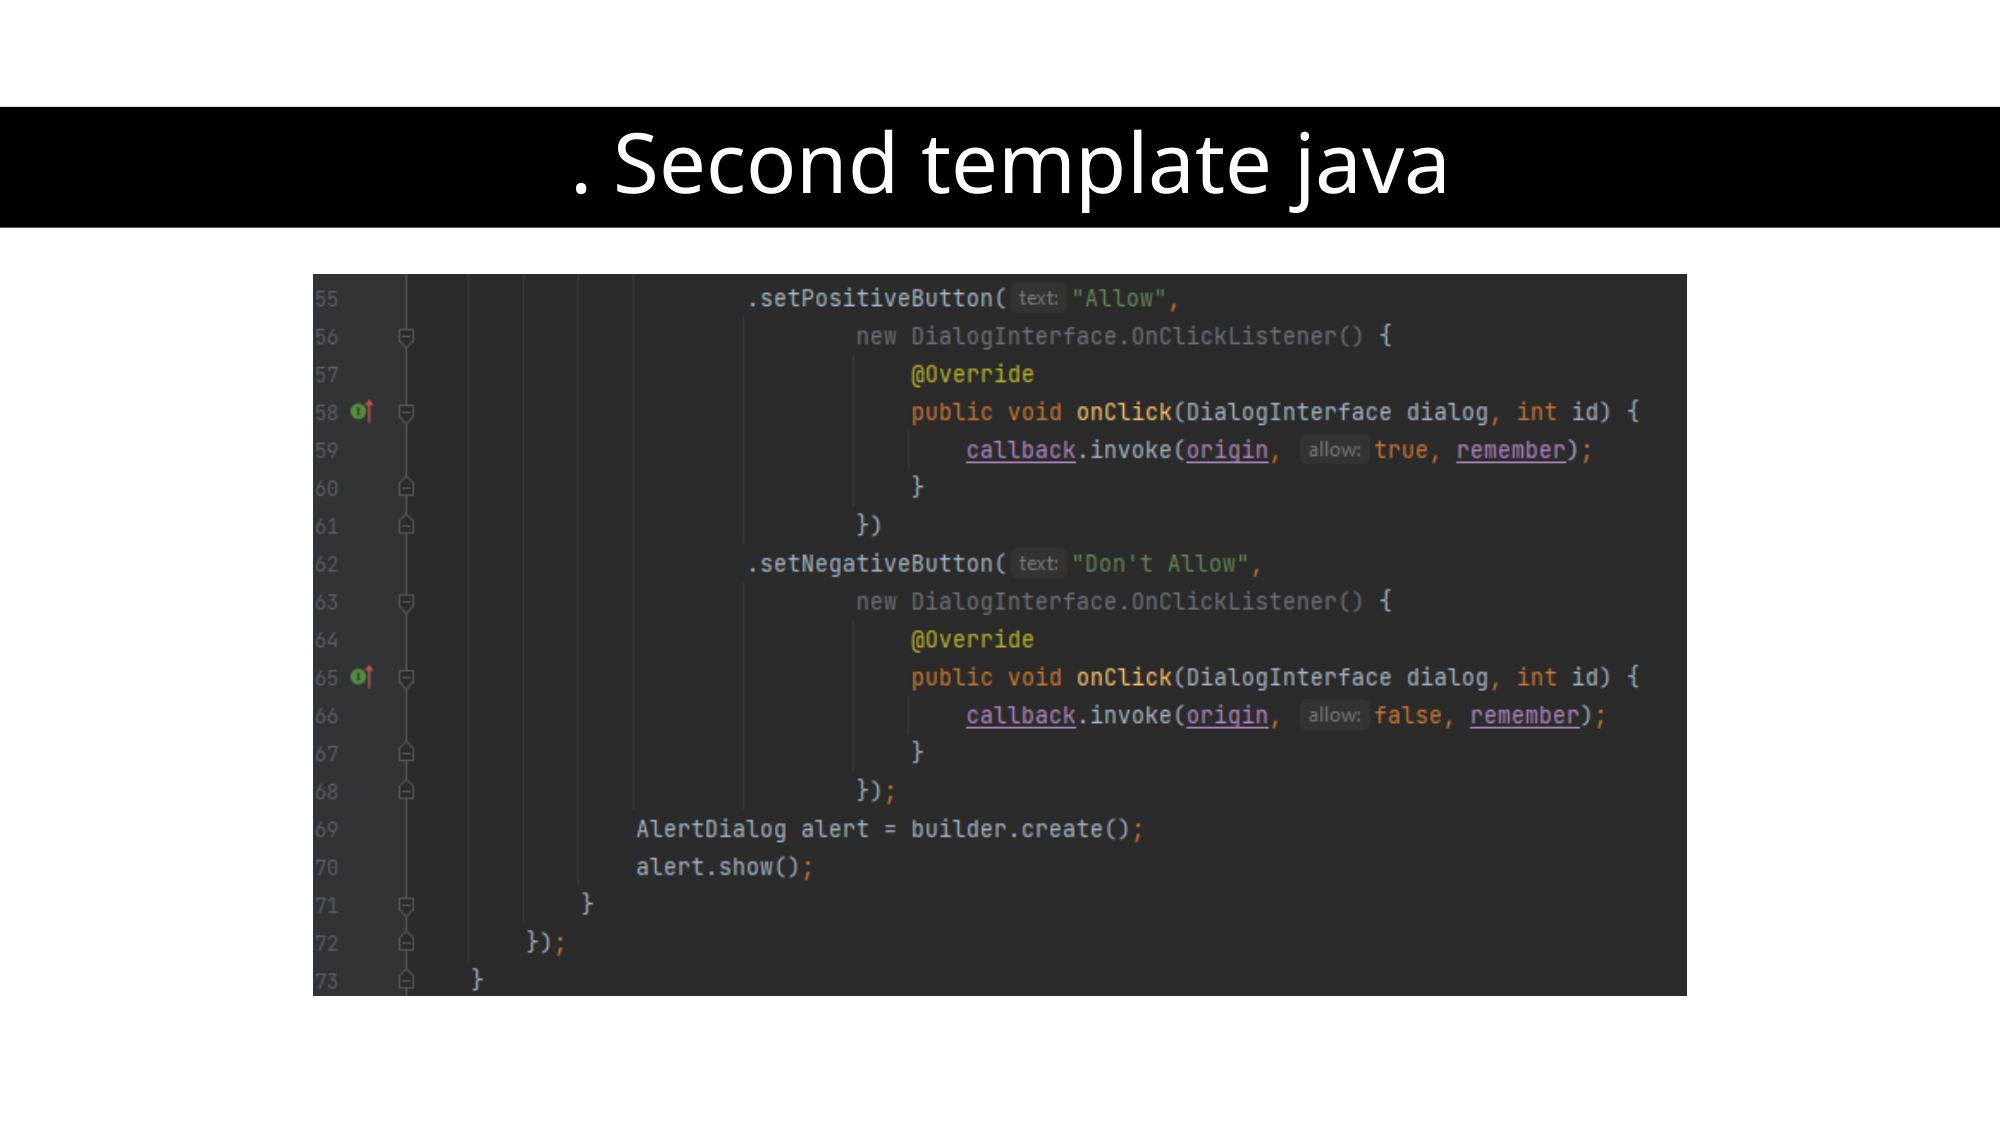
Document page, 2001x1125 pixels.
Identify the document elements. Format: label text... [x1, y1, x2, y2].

picture [313, 274, 1687, 996]
title . Second template java [91, 105, 1931, 228]
text_box [0, 106, 2000, 229]
